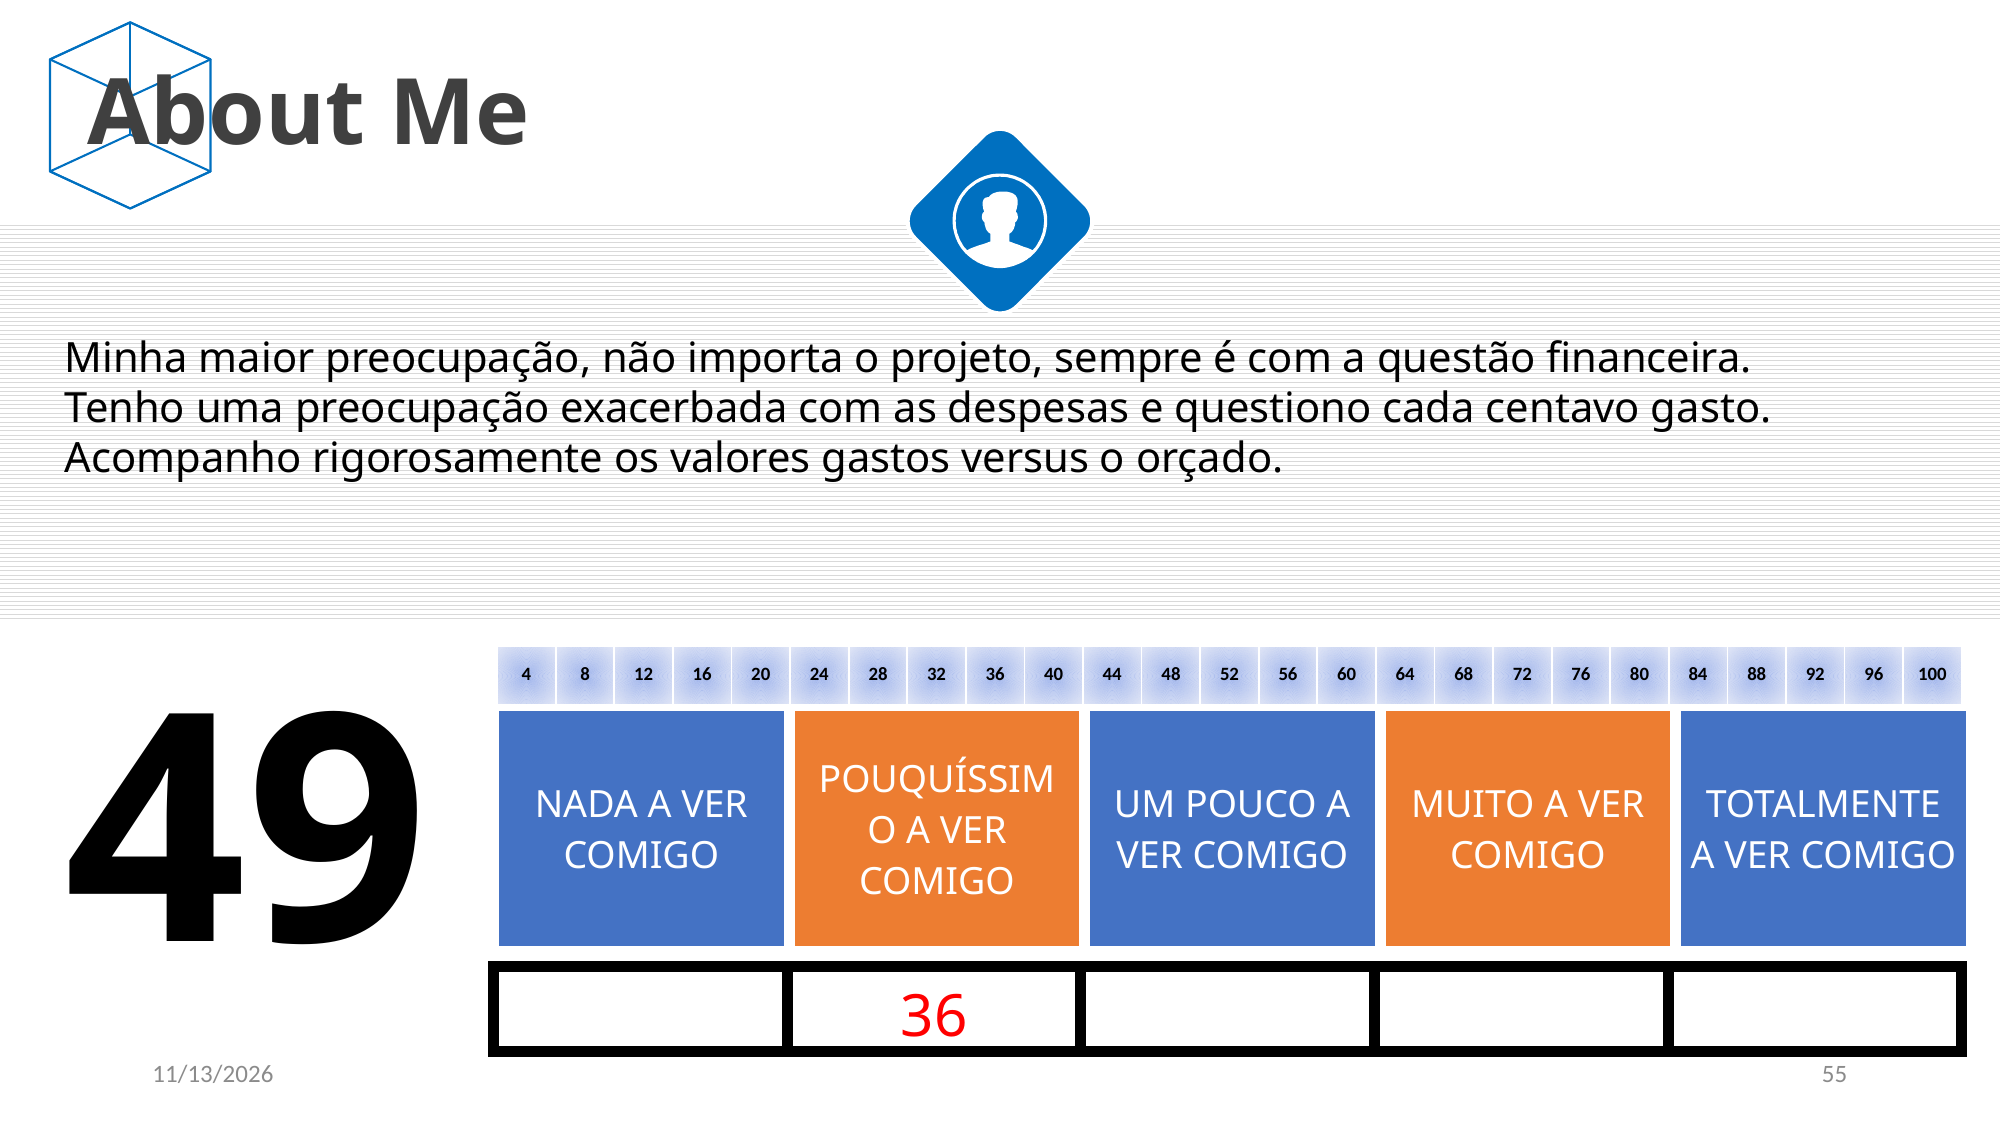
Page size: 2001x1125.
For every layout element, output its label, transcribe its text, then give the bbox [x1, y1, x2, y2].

table_header 88 [1728, 647, 1785, 704]
table_header 28 [850, 647, 906, 704]
table_header 44 [1084, 647, 1141, 704]
table_header MUITO A VER COMIGO [1386, 711, 1670, 946]
table_header 80 [1611, 647, 1668, 704]
table_header 36 [793, 972, 1075, 1046]
table_header 72 [1494, 647, 1551, 704]
table_header 64 [1377, 647, 1434, 704]
text_box [906, 127, 1094, 315]
table_header 4 [498, 647, 555, 704]
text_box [49, 22, 211, 209]
text_box About Me [211, 65, 745, 165]
table_header 92 [1787, 647, 1844, 704]
table_header 56 [1260, 647, 1316, 704]
table_header 16 [674, 647, 731, 704]
table_header 100 [1904, 647, 1961, 704]
slide_number 55 [1412, 1057, 1863, 1103]
table_header [1086, 972, 1369, 1046]
table_header 76 [1553, 647, 1609, 704]
table_header TOTALMENTE A VER COMIGO [1681, 711, 1966, 946]
table_header 12 [615, 647, 672, 704]
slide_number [137, 1042, 588, 1103]
table_header 84 [1670, 647, 1727, 704]
table_header 32 [908, 647, 965, 704]
table_header 68 [1435, 647, 1492, 704]
table_header 96 [1845, 647, 1902, 704]
table_header 20 [732, 647, 789, 704]
table_header 60 [1318, 647, 1375, 704]
table_header [1674, 972, 1956, 1046]
table_header 24 [791, 647, 848, 704]
table_header 8 [557, 647, 613, 704]
text_box Minha maior preocupação, não importa o projeto, sempre é com a questão financeira. Tenho uma preocupação exacerbada com as despesas e questiono cada centavo gasto. Acompanho rigorosamente os valores gastos versus o orçado. [50, 322, 1948, 488]
text_box 49 [0, 615, 494, 1013]
table_header 40 [1025, 647, 1082, 704]
table_header NADA A VER COMIGO [499, 711, 784, 946]
text_box [952, 173, 1048, 269]
table_header 36 [967, 647, 1024, 704]
table_header 52 [1201, 647, 1258, 704]
text_box [0, 220, 2000, 623]
table_header POUQUÍSSIMO A VER COMIGO [795, 711, 1079, 946]
table_header [1380, 972, 1663, 1046]
table_header [499, 972, 782, 1046]
table_header 48 [1142, 647, 1199, 704]
table_header UM POUCO A VER COMIGO [1090, 711, 1375, 946]
